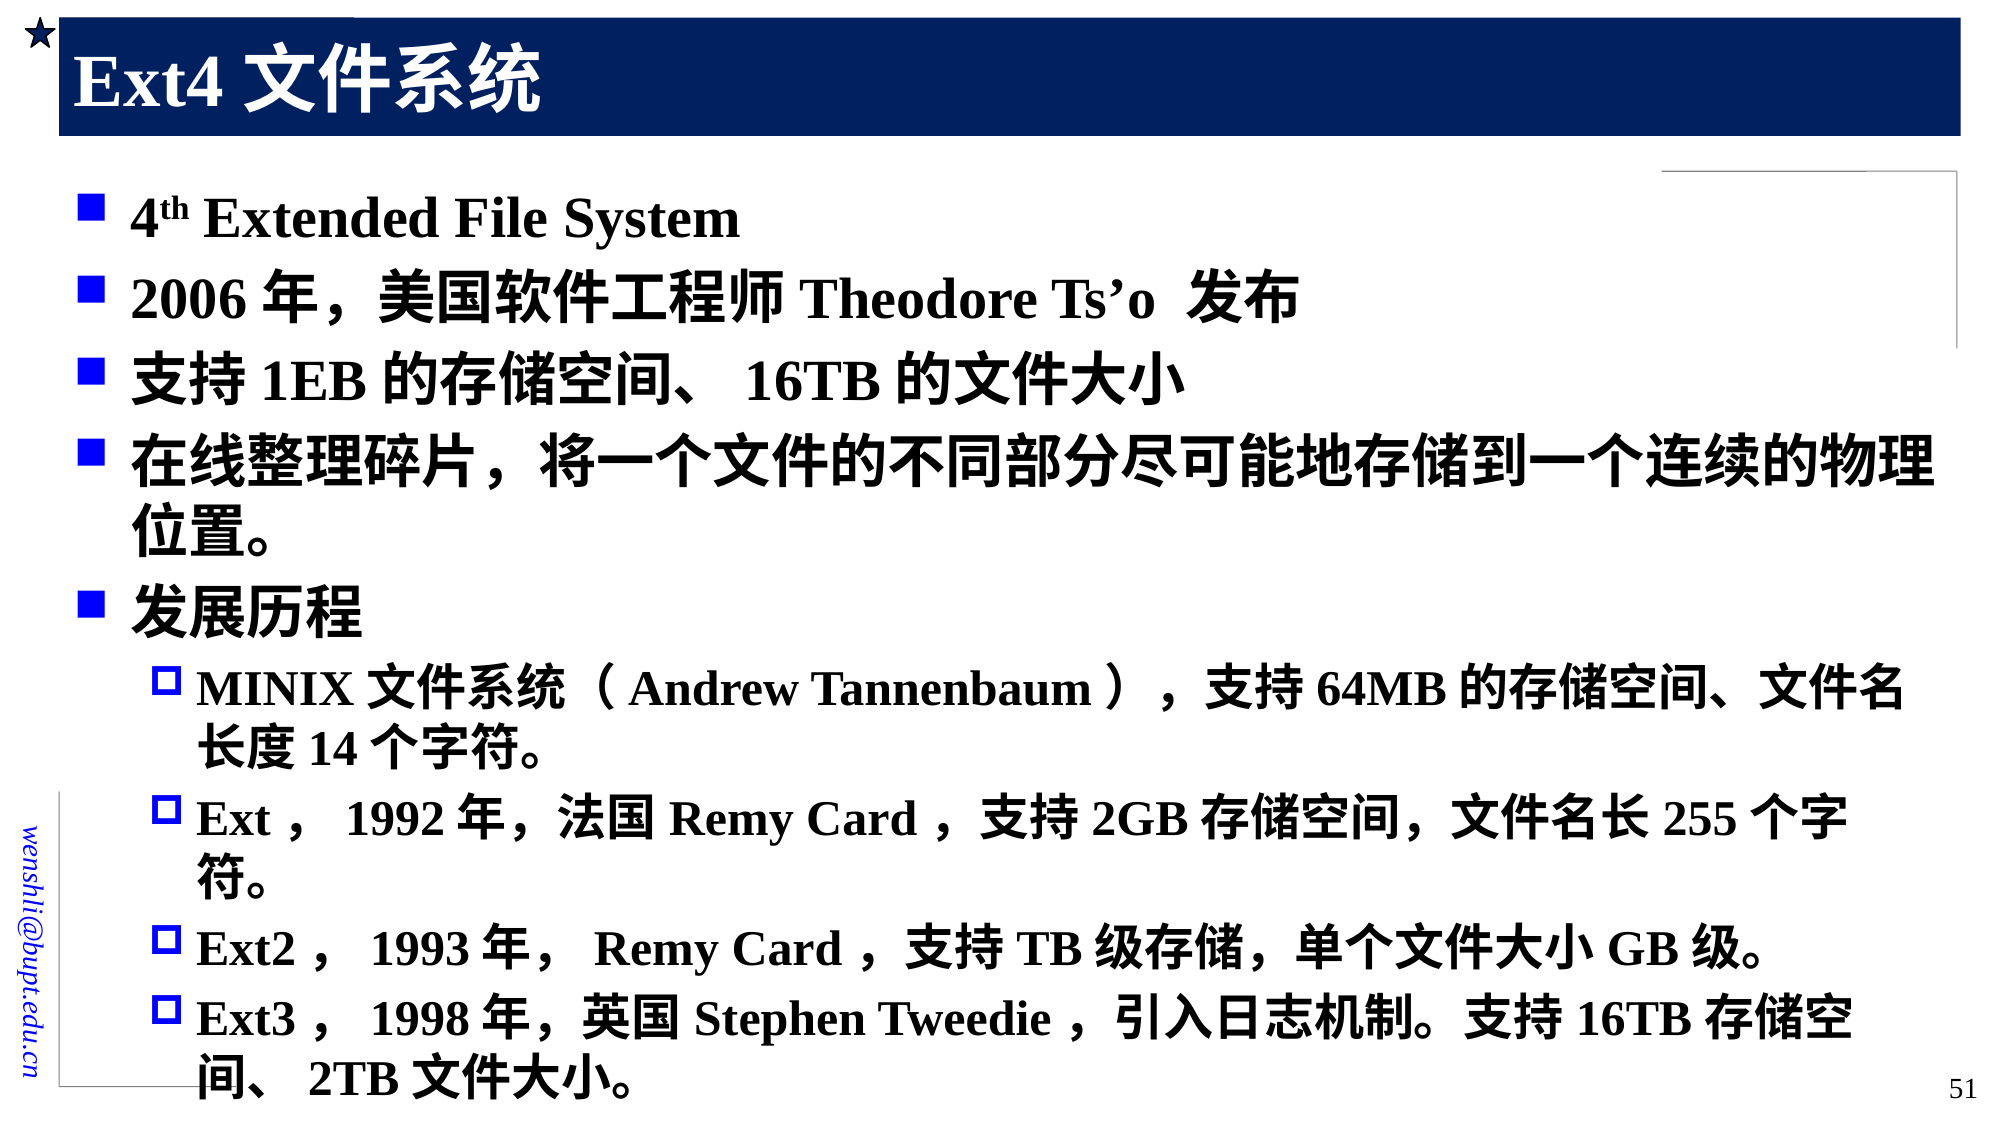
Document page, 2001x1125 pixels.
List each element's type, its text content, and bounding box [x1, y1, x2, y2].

title Ext4文件系统 [58, 17, 1961, 137]
list 4th Extended File System 2006年，美国软件工程师Theodore Ts’o 发布 支持1EB的存储空间、16TB的文件大小 在线整理碎片，将一个文件的不同部分尽可能地存储到一个连续的物理位置。 发展历程 MINIX文件系统（Andrew Tannenbaum），支持64MB的存储空间、文件名长度14个字符。 Ext，1992年，法国Remy Card，支持2GB存储空间，文件名长255个字符。 Ext2，1993年，Remy Card，支持TB级存储，单个文件大小GB级。 Ext3，1998年，英国Stephen Tweedie，引入日志机制。支持16TB存储空间、2TB文件大小。 [59, 171, 1955, 1087]
slide_number 51 [1826, 1062, 1994, 1117]
